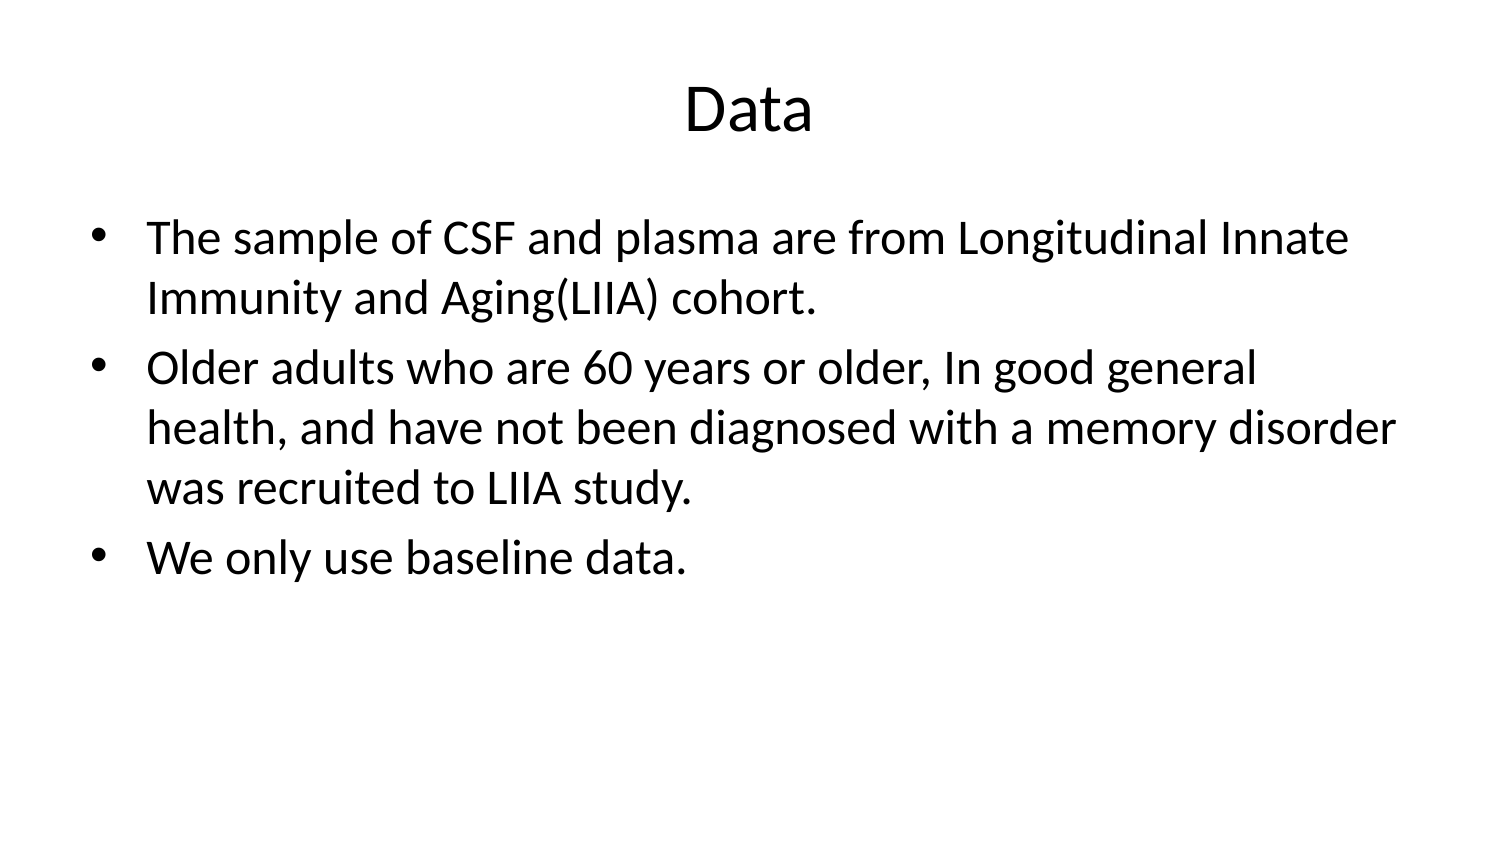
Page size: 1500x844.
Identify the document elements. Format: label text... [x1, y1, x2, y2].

list The sample of CSF and plasma are from Longitudinal Innate Immunity and Aging(LIIA) cohort. Older adults who are 60 years or older, In good general health, and have not been diagnosed with a memory disorder was recruited to LIIA study. We only use baseline data. [75, 196, 1425, 754]
title Data [75, 33, 1425, 175]
